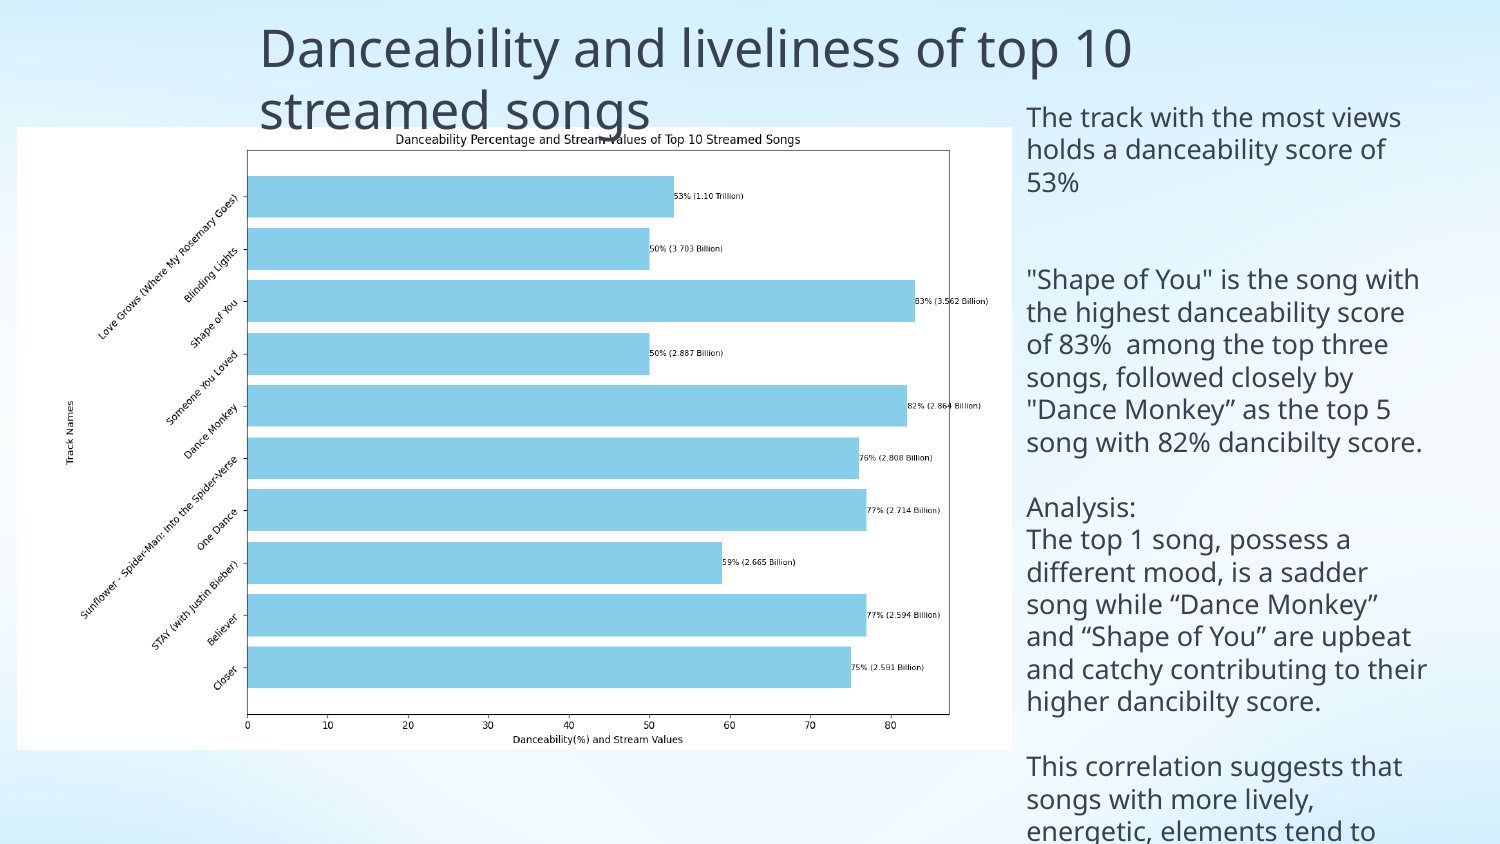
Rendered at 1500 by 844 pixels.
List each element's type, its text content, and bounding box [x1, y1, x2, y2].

text_box Danceability and liveliness of top 10 streamed songs [244, 0, 1317, 405]
text_box The track with the most views holds a danceability score of 53% "Shape of You" is the song with the highest danceability score of 83% among the top three songs, followed closely by "Dance Monkey” as the top 5 song with 82% dancibilty score. Analysis: The top 1 song, possess a different mood, is a sadder song while “Dance Monkey” and “Shape of You” are upbeat and catchy contributing to their higher dancibilty score. This correlation suggests that songs with more lively, energetic, elements tend to have higher danceability scores, reflecting their ability to engage listeners and inspire movement in dance. [1016, 85, 1448, 516]
text_box [0, 0, 1500, 844]
picture [17, 126, 1012, 751]
